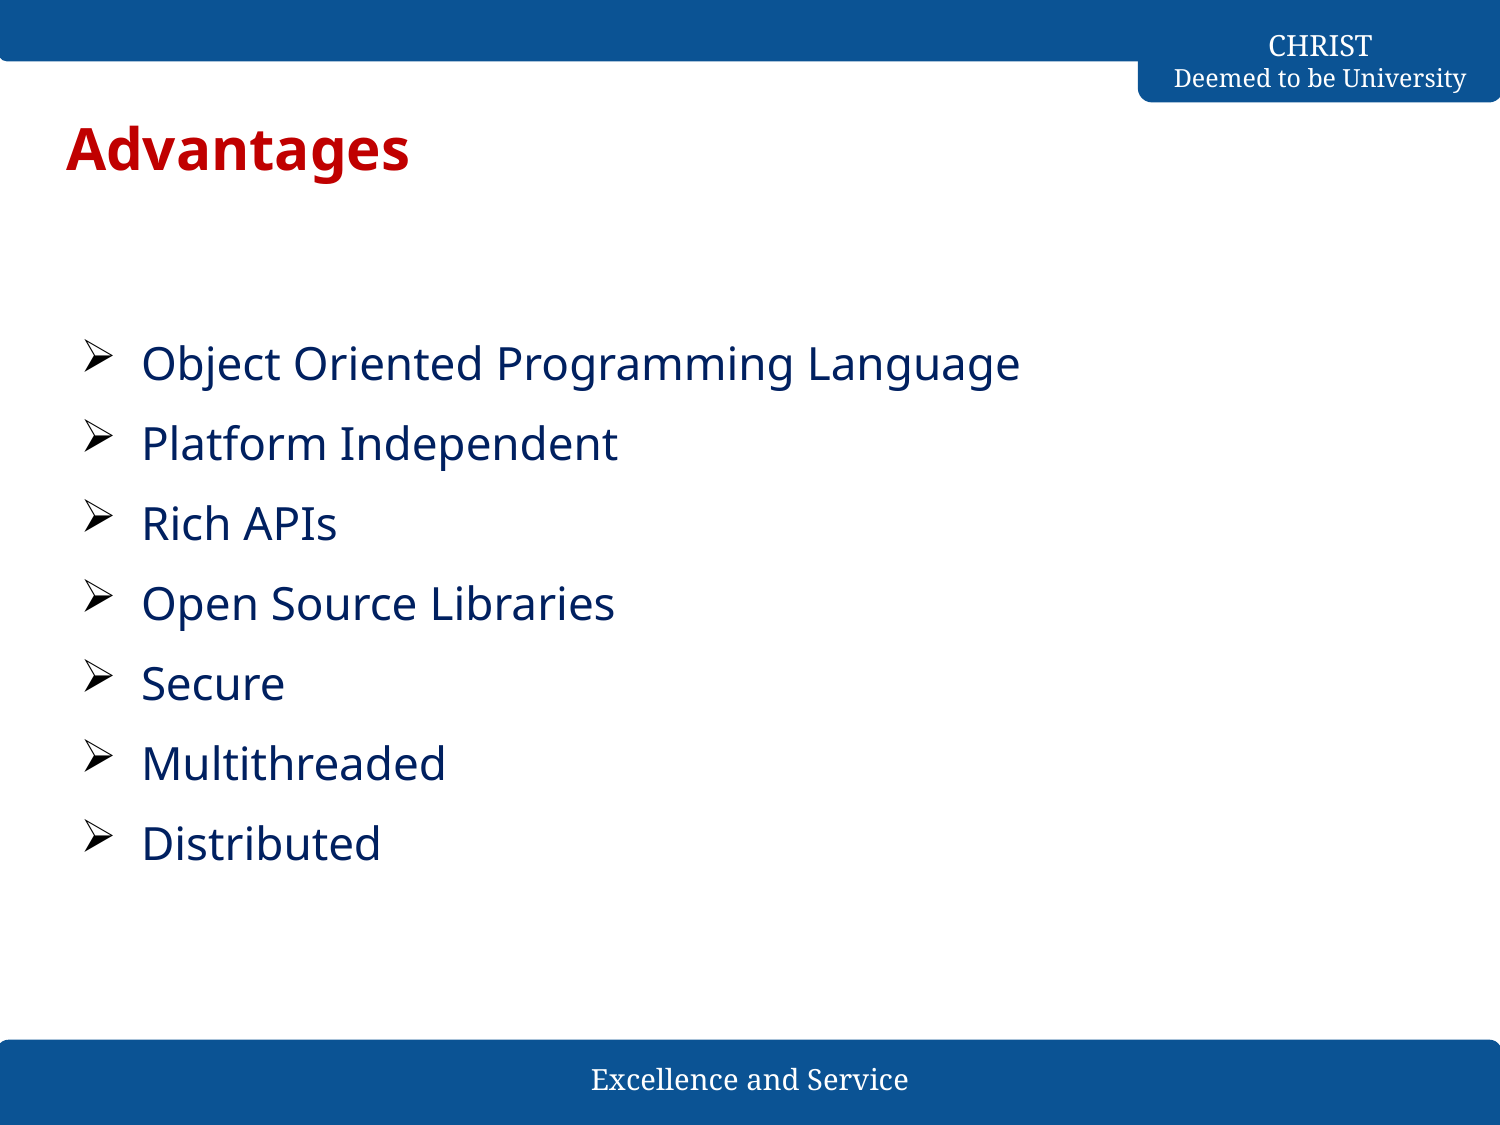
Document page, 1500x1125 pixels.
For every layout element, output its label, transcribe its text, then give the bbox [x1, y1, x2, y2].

list Object Oriented Programming Language Platform Independent Rich APIs Open Source Libraries Secure Multithreaded Distributed [51, 252, 1449, 1000]
title Advantages [51, 97, 1449, 223]
